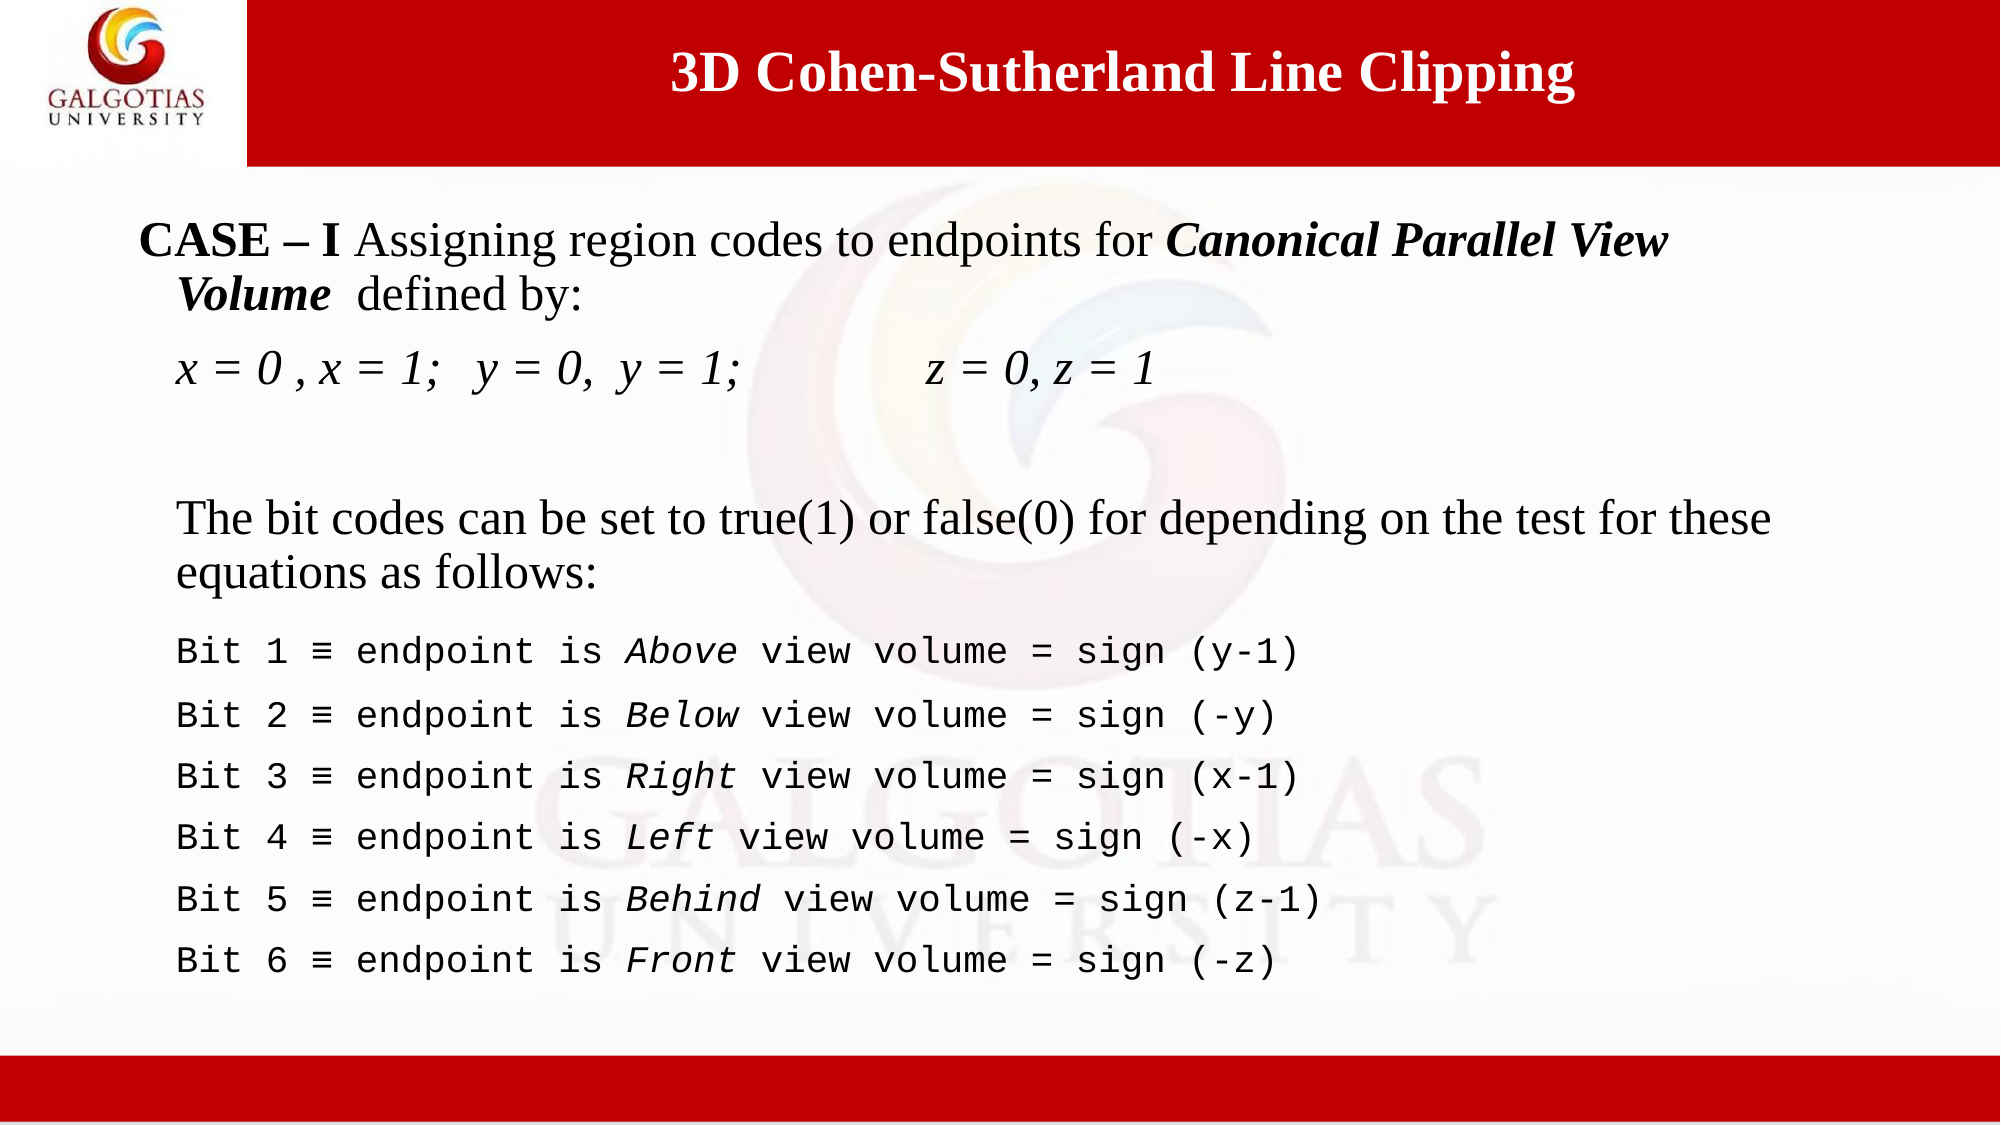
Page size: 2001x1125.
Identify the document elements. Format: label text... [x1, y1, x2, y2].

text_box CASE – I Assigning region codes to endpoints for Canonical Parallel View Volume defined by: x = 0 , x = 1; y = 0, y = 1; z = 0, z = 1 The bit codes can be set to true(1) or false(0) for depending on the test for these equations as follows: Bit 1 ≡ endpoint is Above view volume = sign (y-1) Bit 2 ≡ endpoint is Below view volume = sign (-y) Bit 3 ≡ endpoint is Right view volume = sign (x-1) Bit 4 ≡ endpoint is Left view volume = sign (-x) Bit 5 ≡ endpoint is Behind view volume = sign (z-1) Bit 6 ≡ endpoint is Front view volume = sign (-z) [123, 205, 1829, 949]
picture [0, 0, 2001, 1125]
list 3D Cohen-Sutherland Line Clipping [335, 34, 1912, 141]
